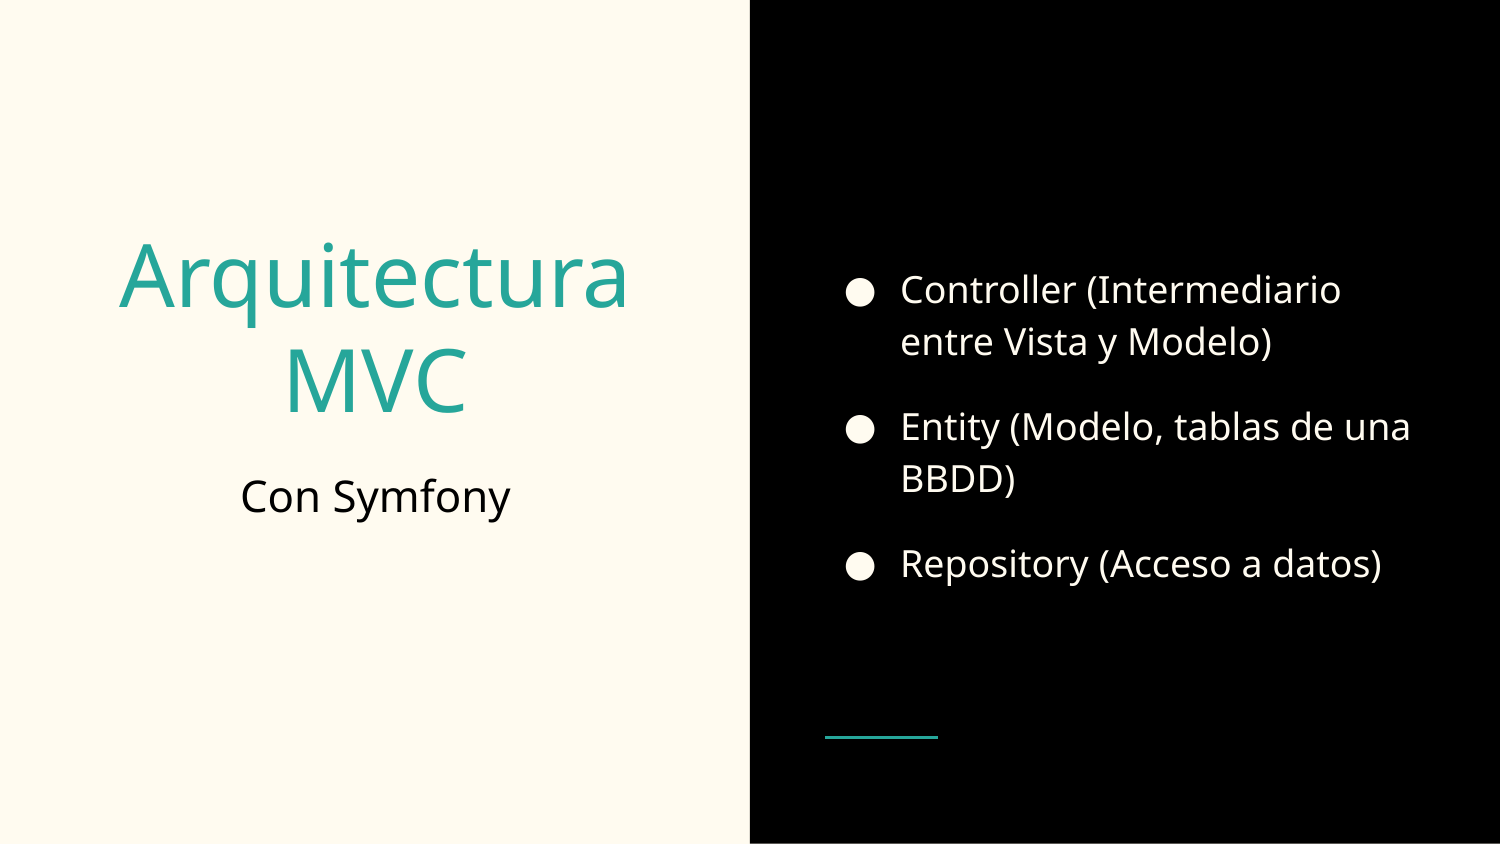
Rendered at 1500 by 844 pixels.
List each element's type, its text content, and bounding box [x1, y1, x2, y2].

title Arquitectura MVC [43, 226, 708, 446]
subtitle Con Symfony [43, 454, 708, 675]
list Controller (Intermediario entre Vista y Modelo) Entity (Modelo, tablas de una BBDD) Repository (Acceso a datos) [810, 118, 1440, 725]
